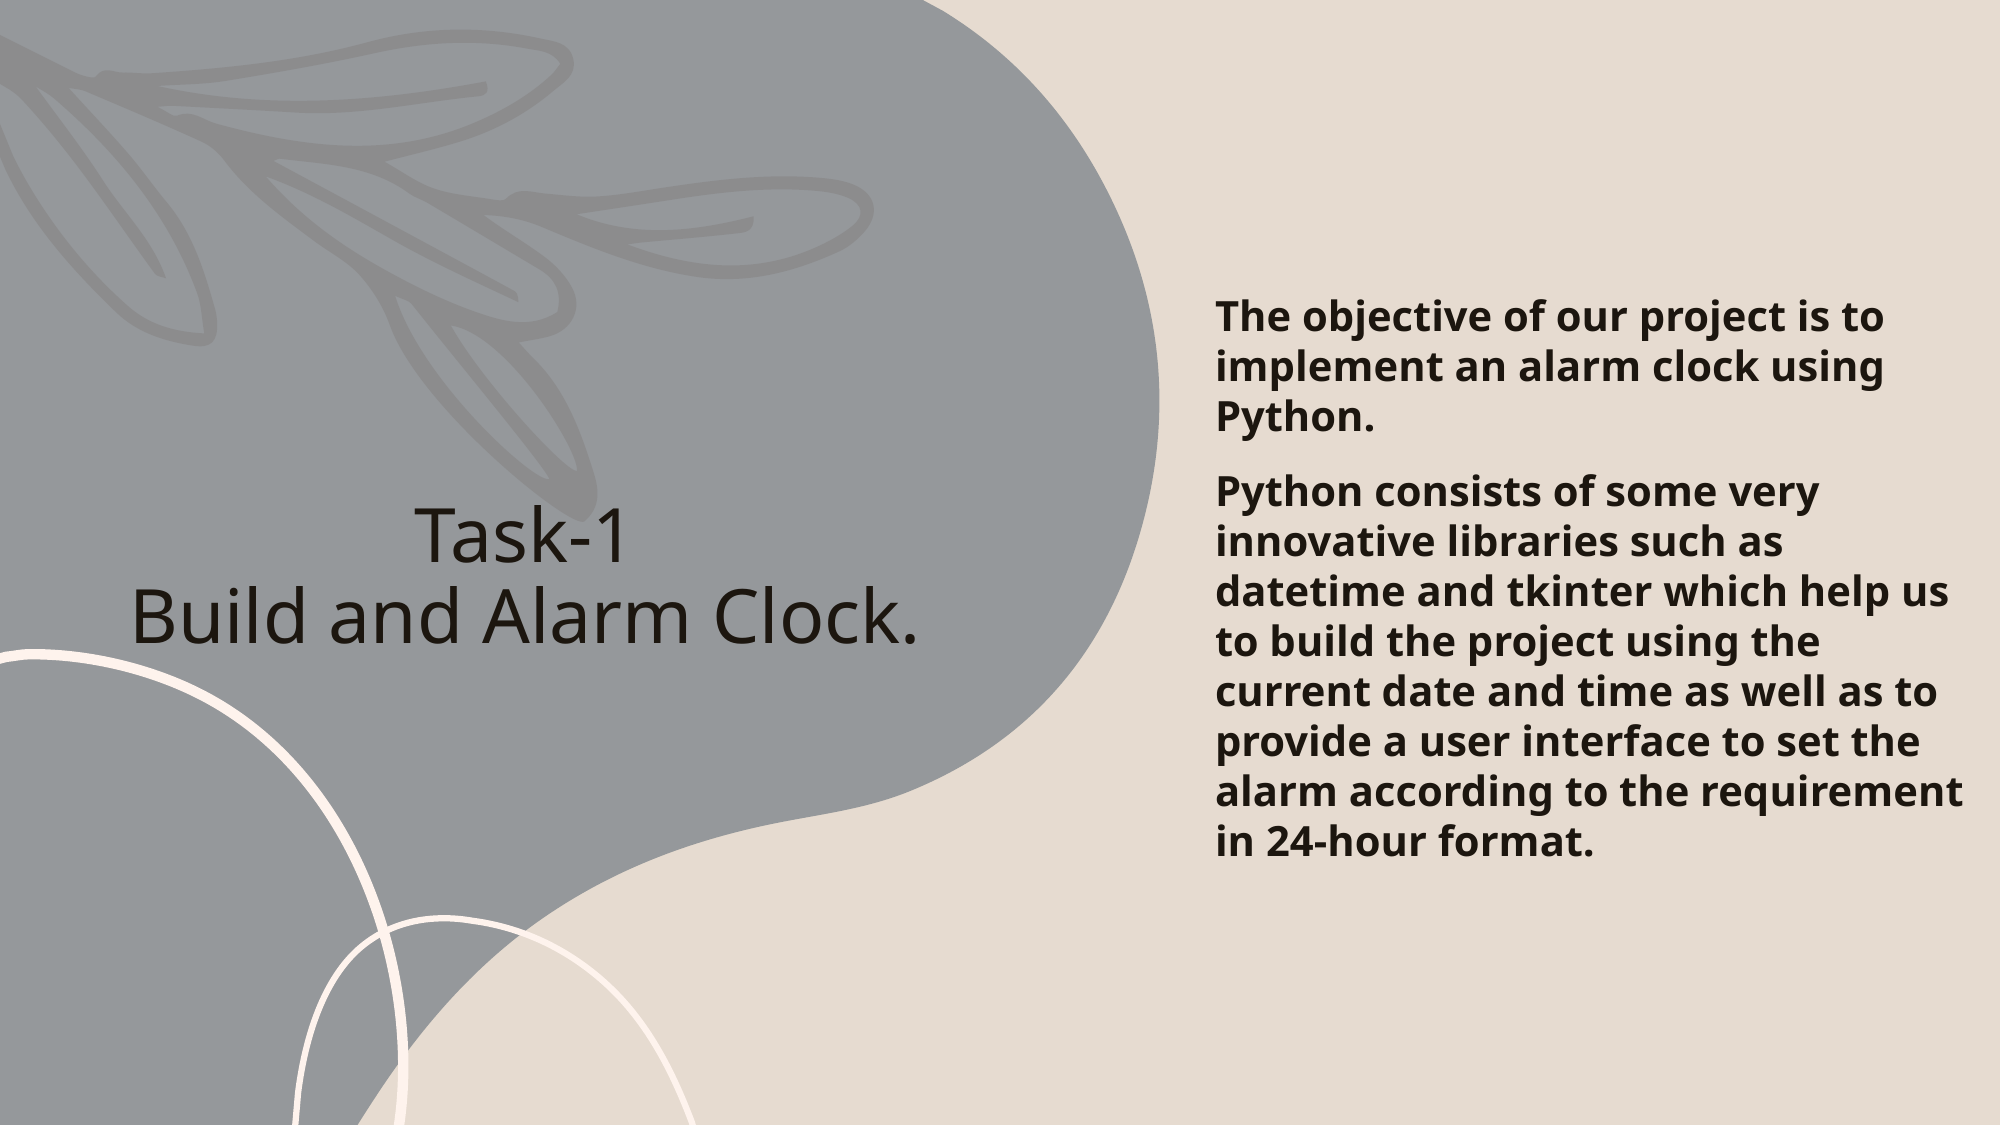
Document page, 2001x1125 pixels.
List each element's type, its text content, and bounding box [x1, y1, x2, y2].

text_box The objective of our project is to implement an alarm clock using Python. Python consists of some very innovative libraries such as datetime and tkinter which help us to build the project using the current date and time as well as to provide a user interface to set the alarm according to the requirement in 24-hour format. [1200, 282, 1986, 988]
title Task-1 Build and Alarm Clock. [14, 470, 1037, 688]
